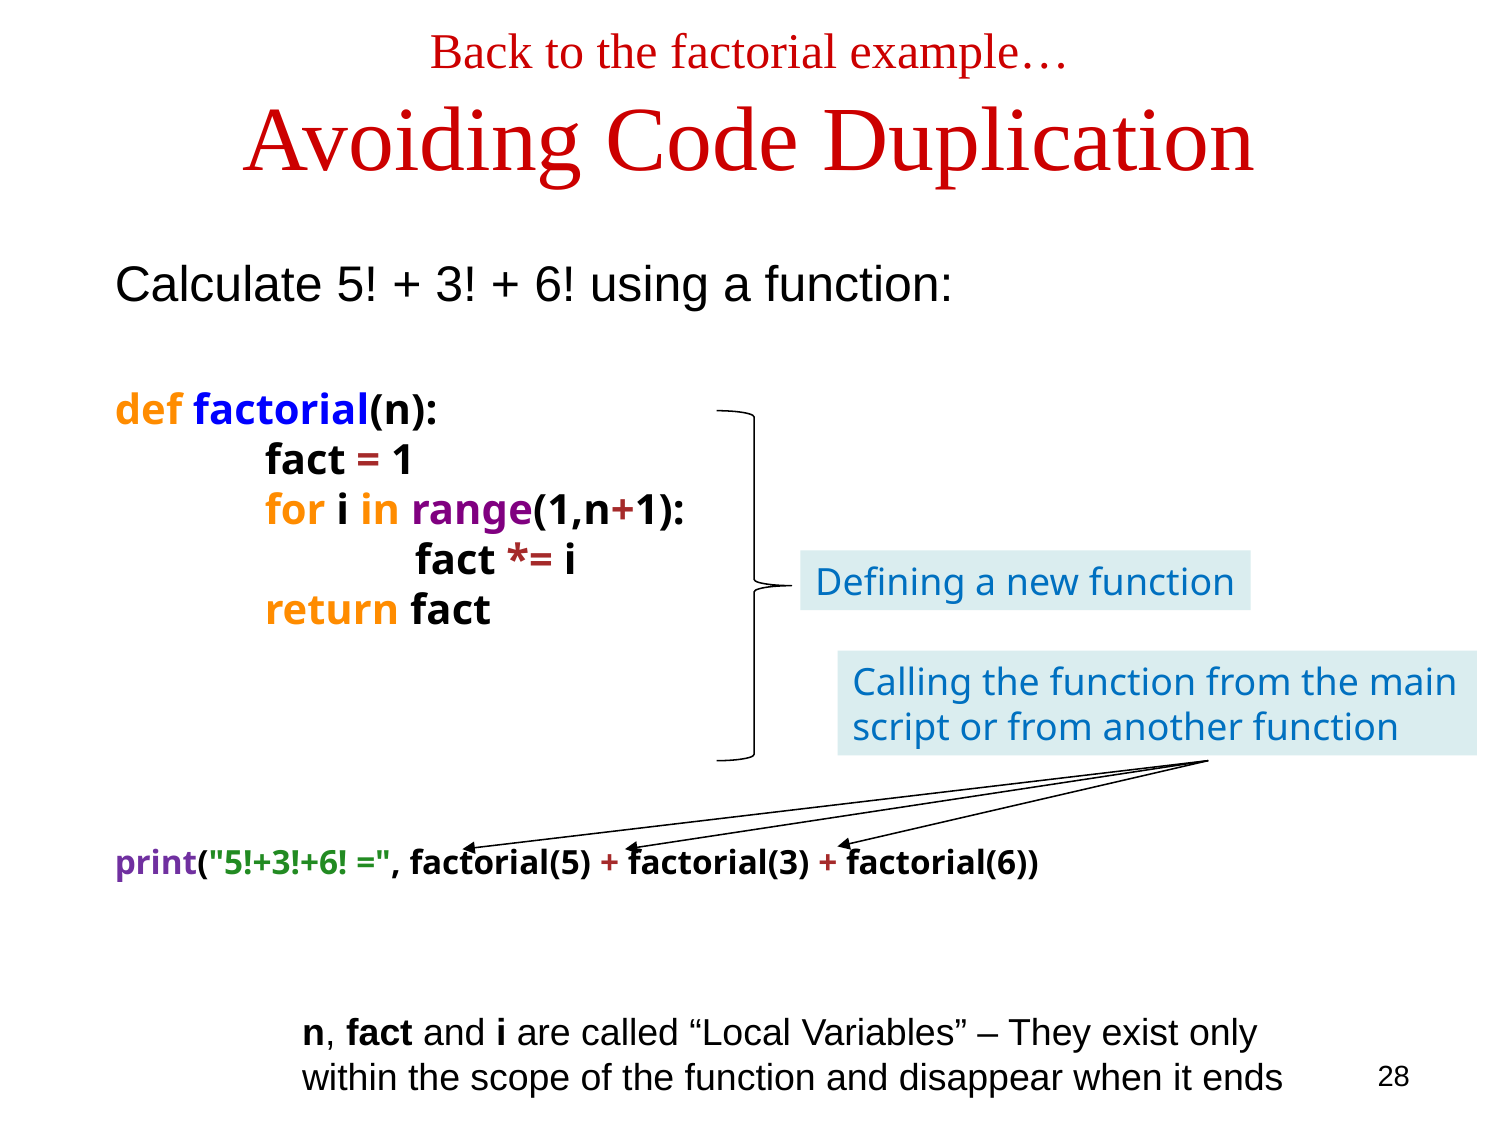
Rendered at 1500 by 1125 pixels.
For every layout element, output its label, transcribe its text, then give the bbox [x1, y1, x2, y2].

text_box n, fact and i are called “Local Variables” – They exist only within the scope of the function and disappear when it ends [287, 1000, 1338, 1106]
text_box Defining a new function [800, 550, 1251, 611]
text_box Calculate 5! + 3! + 6! using a function: def factorial(n): fact = 1 for i in range(1,n+1): fact *= i return fact print("5!+3!+6! =", factorial(5) + factorial(3) + factorial(6)) [99, 244, 1400, 889]
title Back to the factorial example… Avoiding Code Duplication [74, 44, 1426, 233]
text_box Calling the function from the main script or from another function [837, 650, 1477, 756]
slide_number 28 [1338, 1049, 1426, 1088]
text_box [716, 410, 792, 758]
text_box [837, 760, 1209, 847]
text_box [624, 760, 836, 850]
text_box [462, 760, 623, 850]
